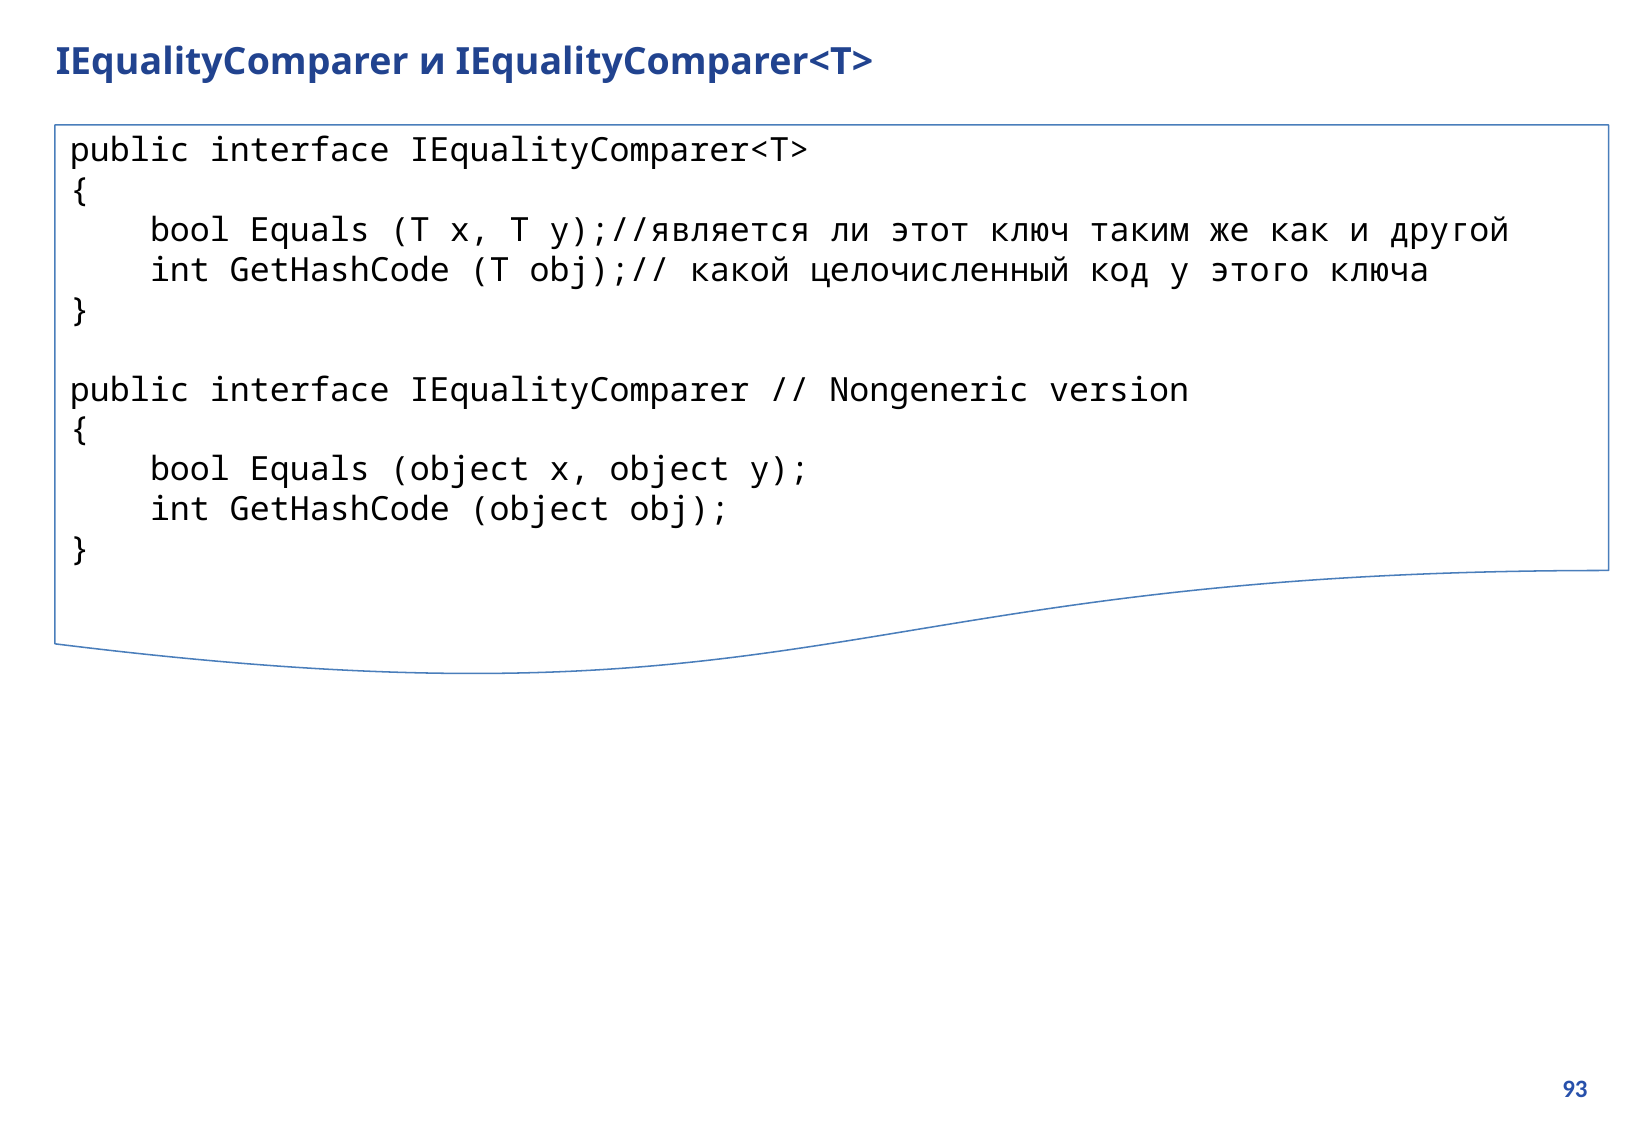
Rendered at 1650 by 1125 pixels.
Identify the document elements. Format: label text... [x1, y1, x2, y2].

title IEqualityComparer и IEqualityComparer<T> [40, 29, 1616, 90]
text_box public interface IEqualityComparer<T> { bool Equals (T x, T y);//является ли этот ключ таким же как и другой int GetHashCode (T obj);// какой целочисленный код у этого ключа } public interface IEqualityComparer // Nongeneric version { bool Equals (object x, object y); int GetHashCode (object obj); } [54, 124, 1610, 675]
